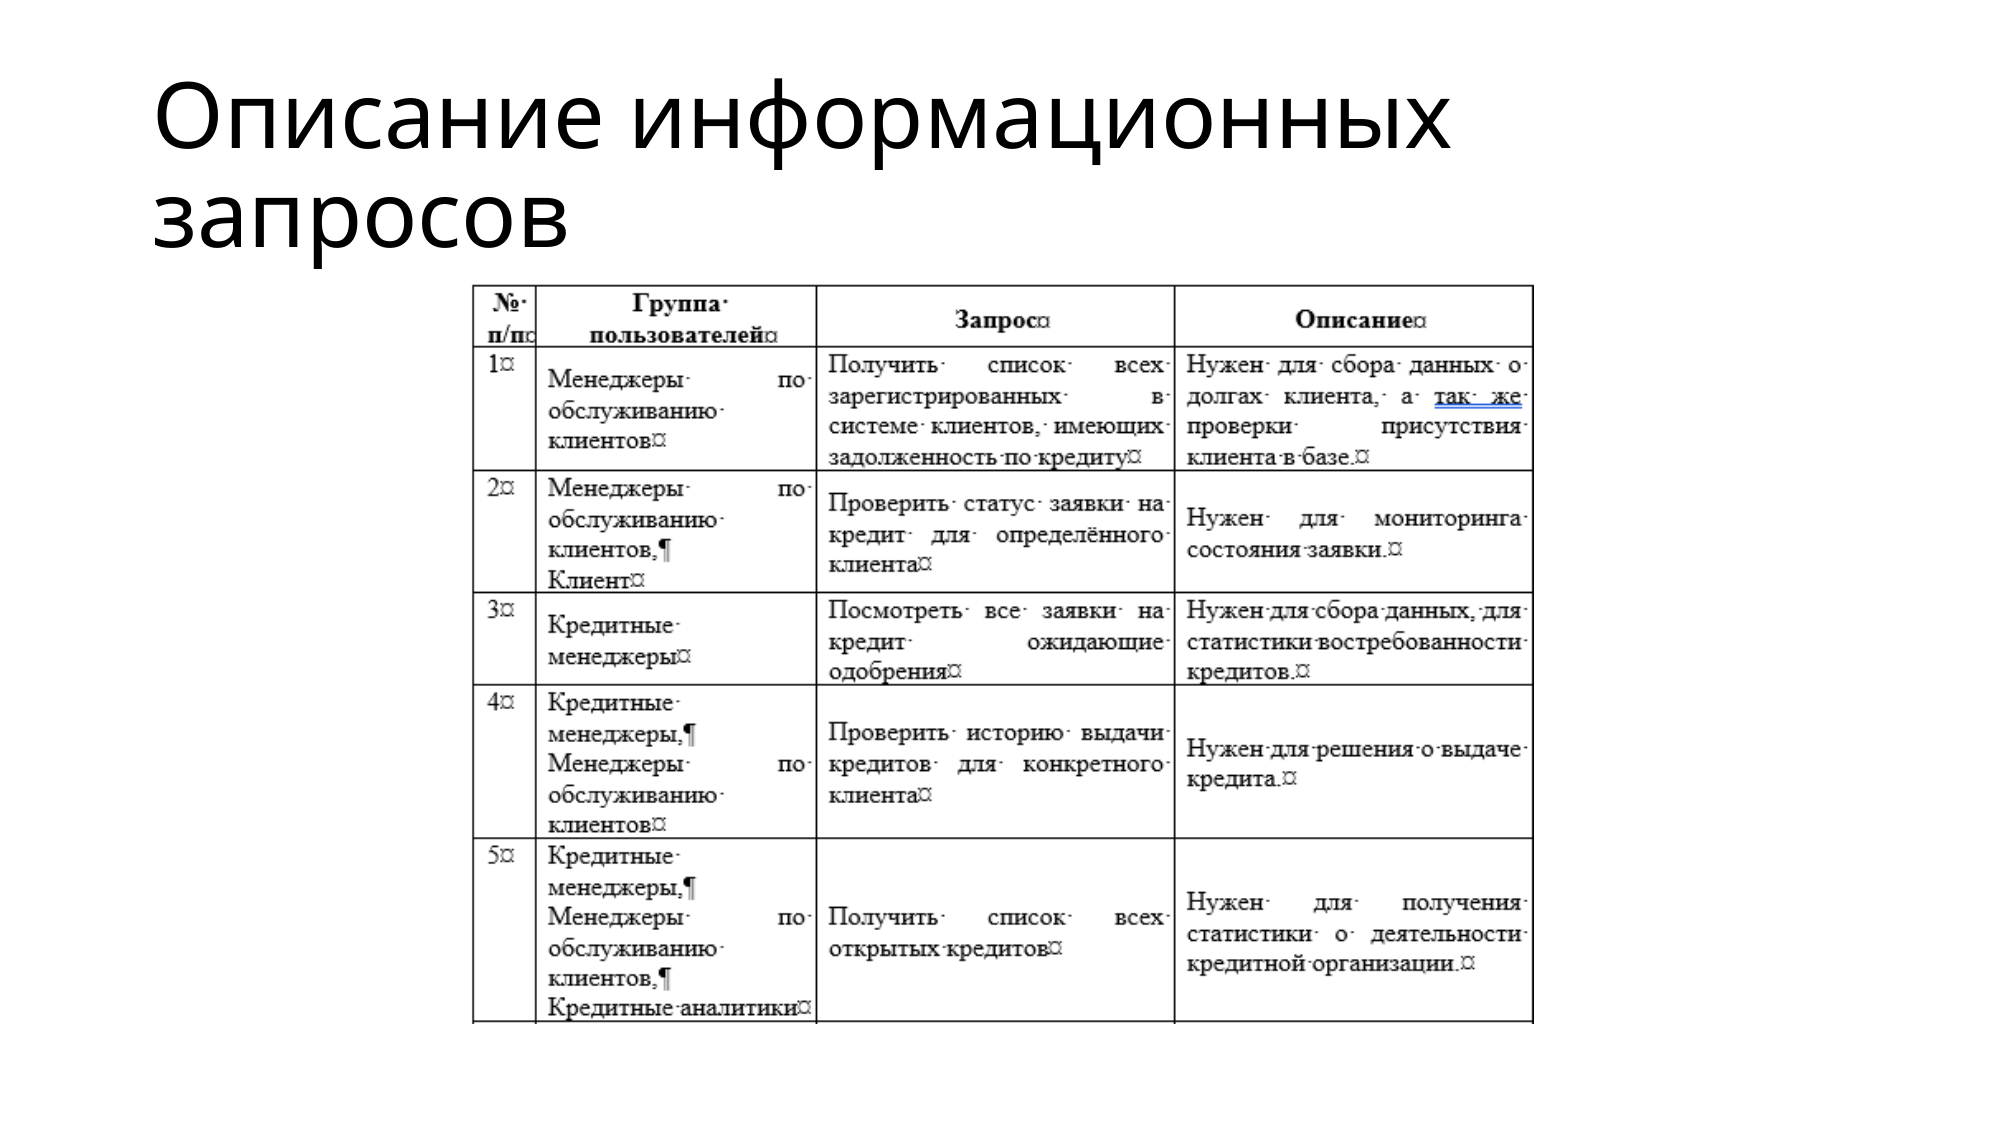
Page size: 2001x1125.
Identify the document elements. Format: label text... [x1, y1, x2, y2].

title Описание информационных запросов [137, 59, 1863, 278]
picture [466, 277, 1534, 1025]
